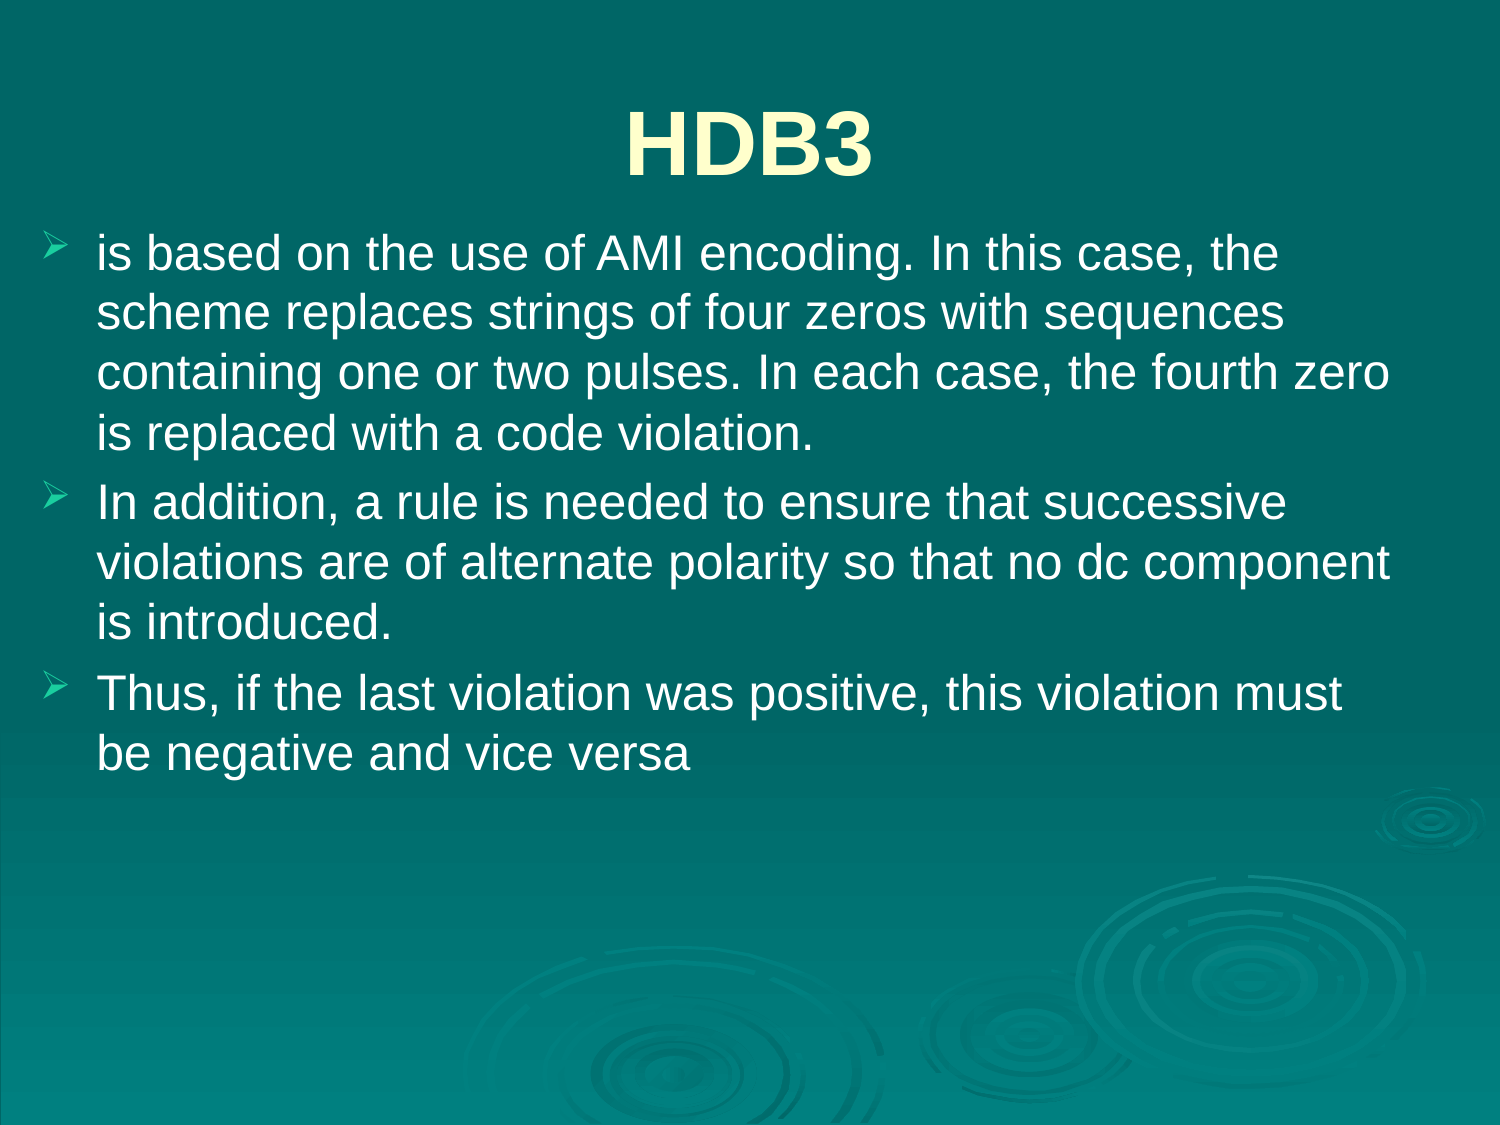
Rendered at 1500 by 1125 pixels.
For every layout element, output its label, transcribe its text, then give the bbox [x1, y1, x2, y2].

title HDB3 [74, 45, 1426, 212]
list is based on the use of AMI encoding. In this case, the scheme replaces strings of four zeros with sequences containing one or two pulses. In each case, the fourth zero is replaced with a code violation. In addition, a rule is needed to ensure that successive violations are of alternate polarity so that no dc component is introduced. Thus, if the last violation was positive, this violation must be negative and vice versa [24, 212, 1426, 944]
